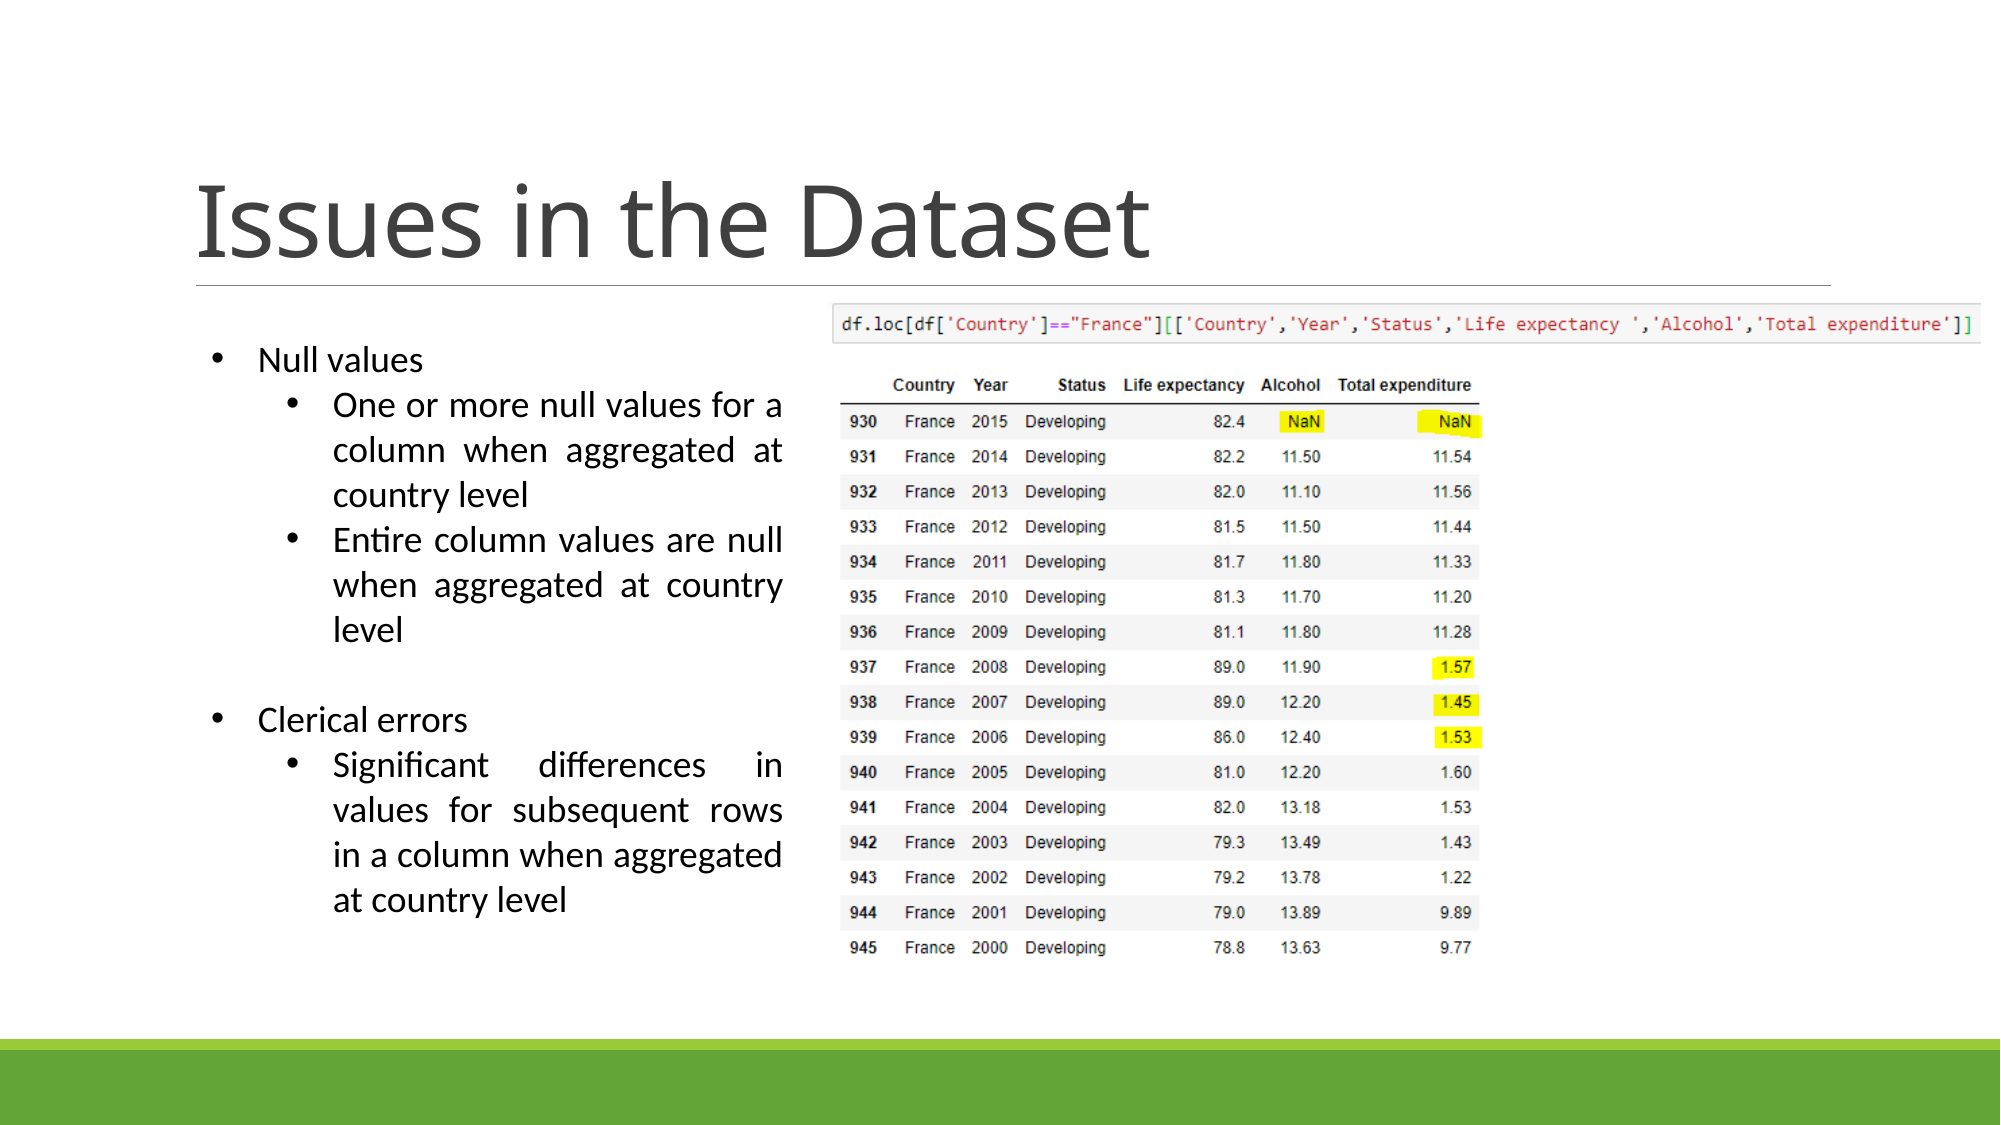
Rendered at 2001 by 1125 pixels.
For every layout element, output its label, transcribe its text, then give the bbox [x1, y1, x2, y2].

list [827, 302, 1982, 964]
text_box Null values One or more null values for a column when aggregated at country level Entire column values are null when aggregated at country level Clerical errors Significant differences in values for subsequent rows in a column when aggregated at country level [196, 327, 799, 928]
title Issues in the Dataset [180, 47, 1830, 285]
